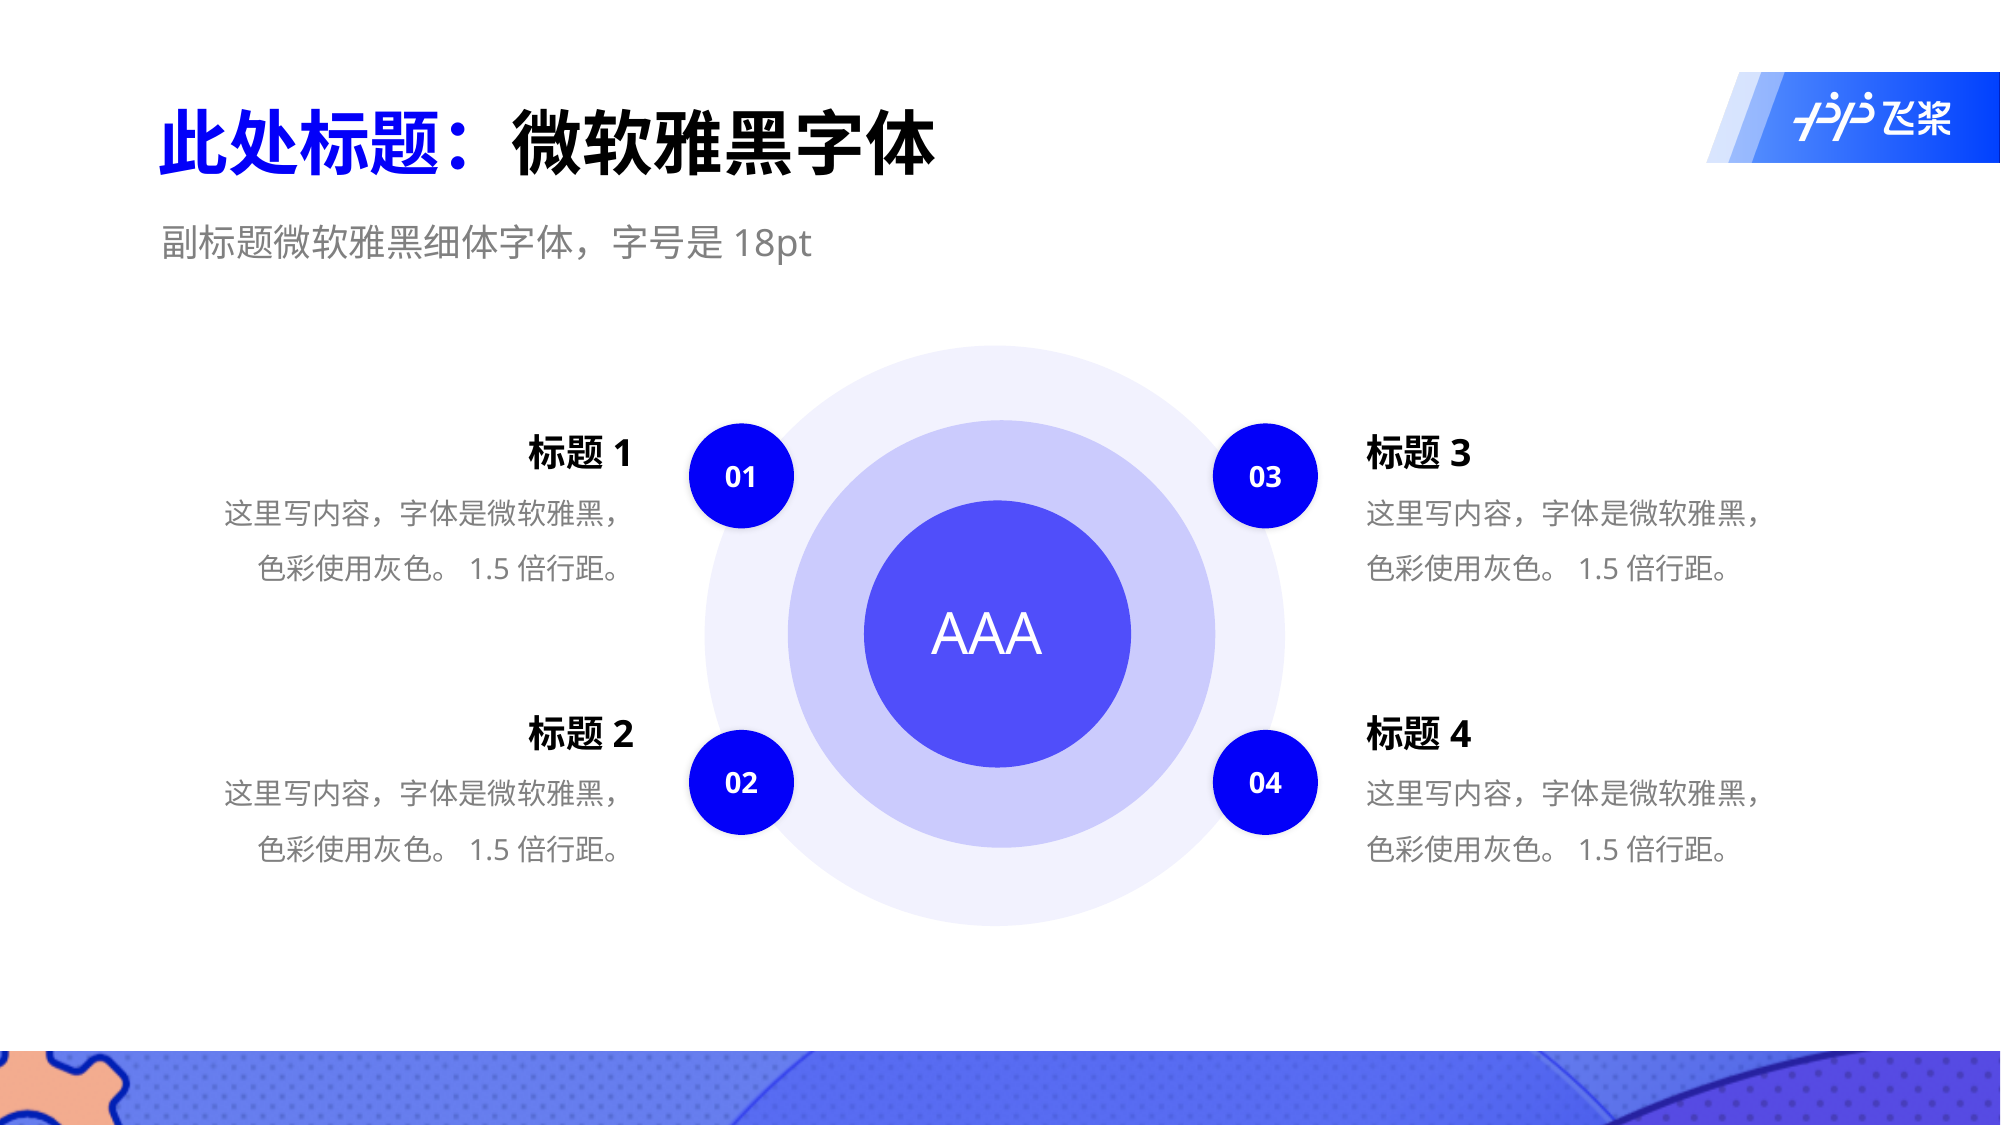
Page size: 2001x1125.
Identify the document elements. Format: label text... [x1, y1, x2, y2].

picture [1679, 72, 2000, 163]
text_box 副标题微软雅黑细体字体，字号是18pt [161, 199, 1034, 270]
text_box AAA [931, 569, 1136, 672]
text_box [703, 344, 1287, 928]
text_box [786, 419, 1217, 849]
text_box 标题2 这里写内容，字体是微软雅黑， 色彩使用灰色。1.5倍行距。 [198, 703, 670, 873]
text_box 标题3 这里写内容，字体是微软雅黑， 色彩使用灰色。1.5倍行距。 [1366, 423, 1837, 592]
text_box 标题4 这里写内容，字体是微软雅黑， 色彩使用灰色。1.5倍行距。 [1366, 703, 1837, 873]
text_box [862, 499, 1127, 769]
text_box 01 [688, 422, 796, 530]
text_box 标题1 这里写内容，字体是微软雅黑， 色彩使用灰色。1.5倍行距。 [198, 423, 670, 592]
text_box 02 [688, 729, 796, 836]
text_box 此处标题：微软雅黑字体 [142, 49, 1581, 184]
text_box 03 [1211, 422, 1319, 530]
picture [0, 1051, 2001, 1125]
text_box 04 [1211, 729, 1319, 836]
